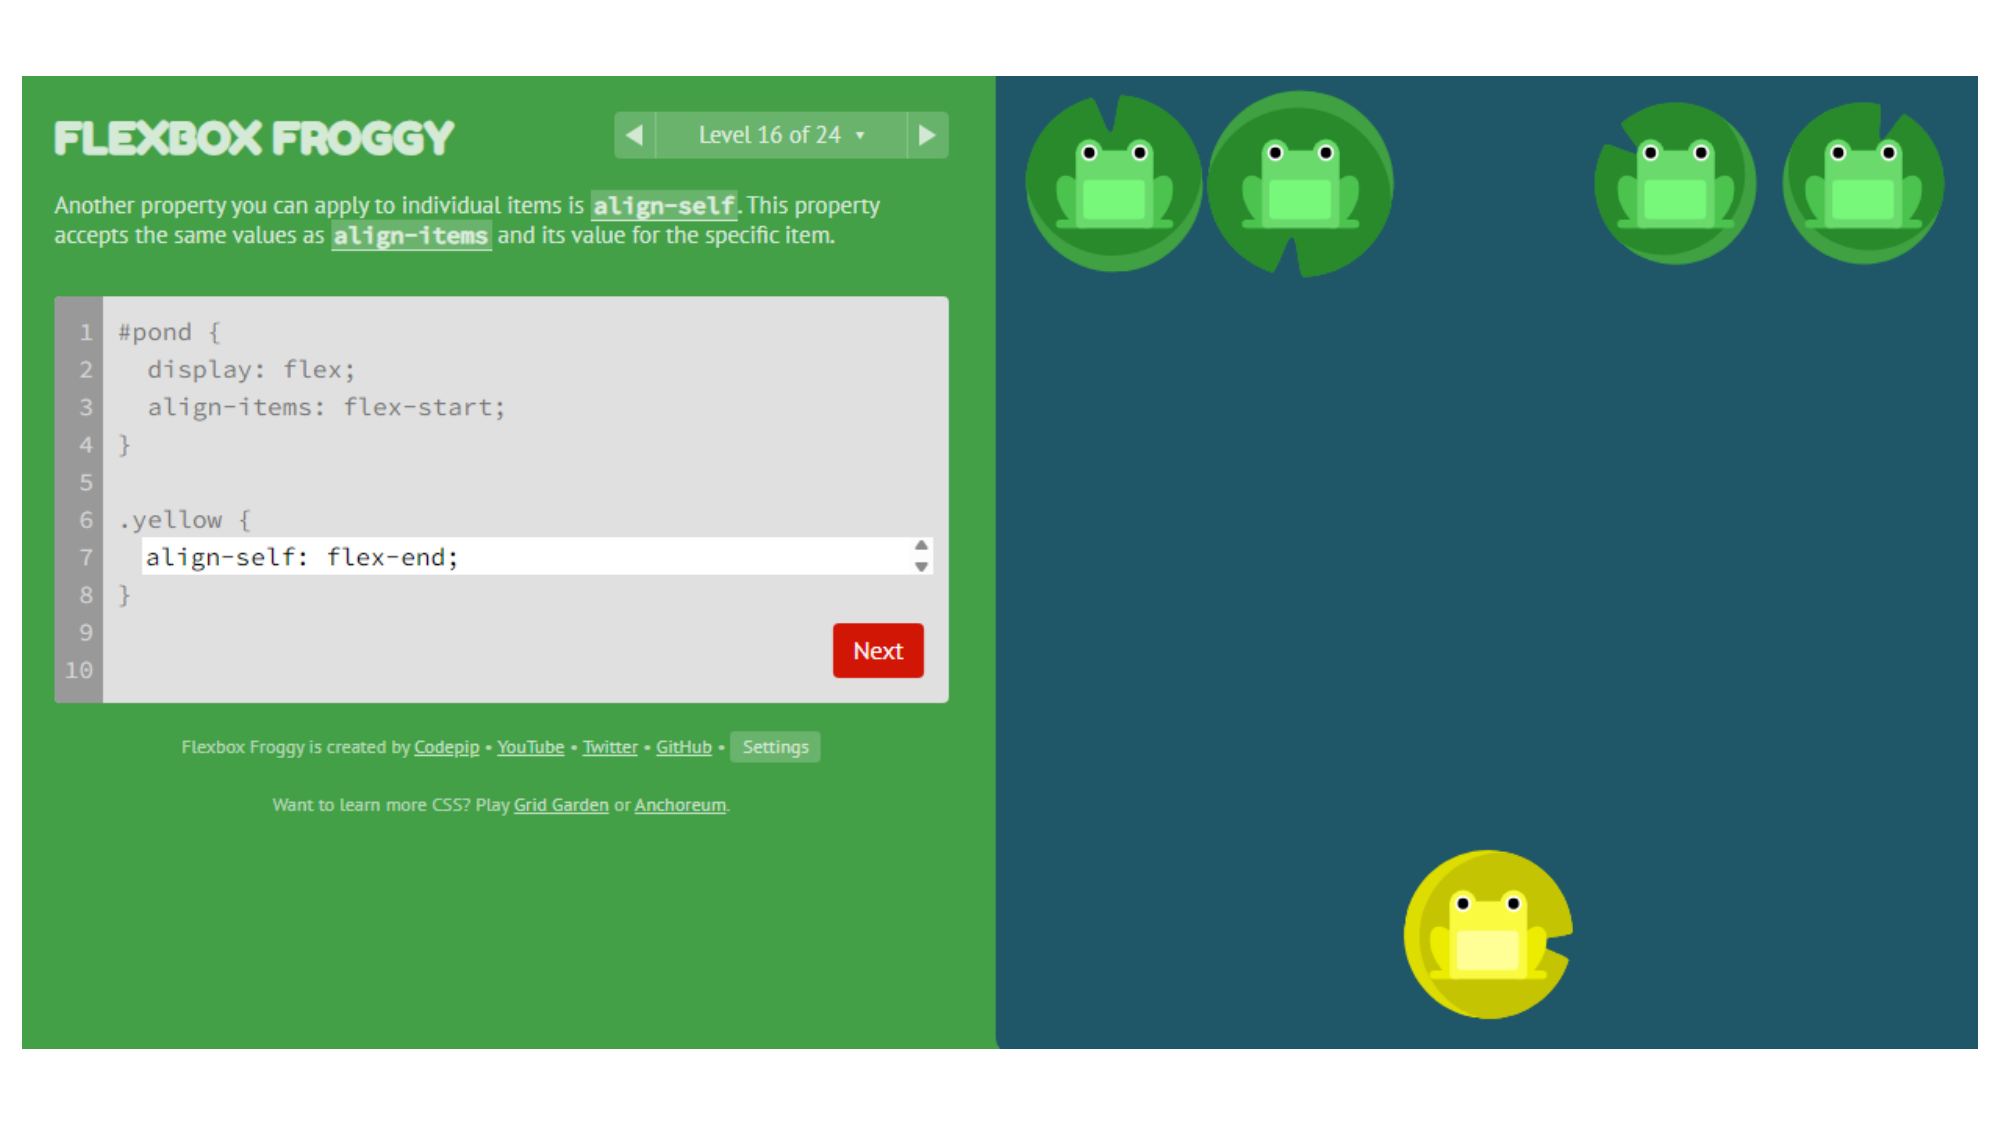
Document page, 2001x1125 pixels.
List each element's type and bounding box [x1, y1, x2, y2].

picture [22, 76, 1978, 1049]
